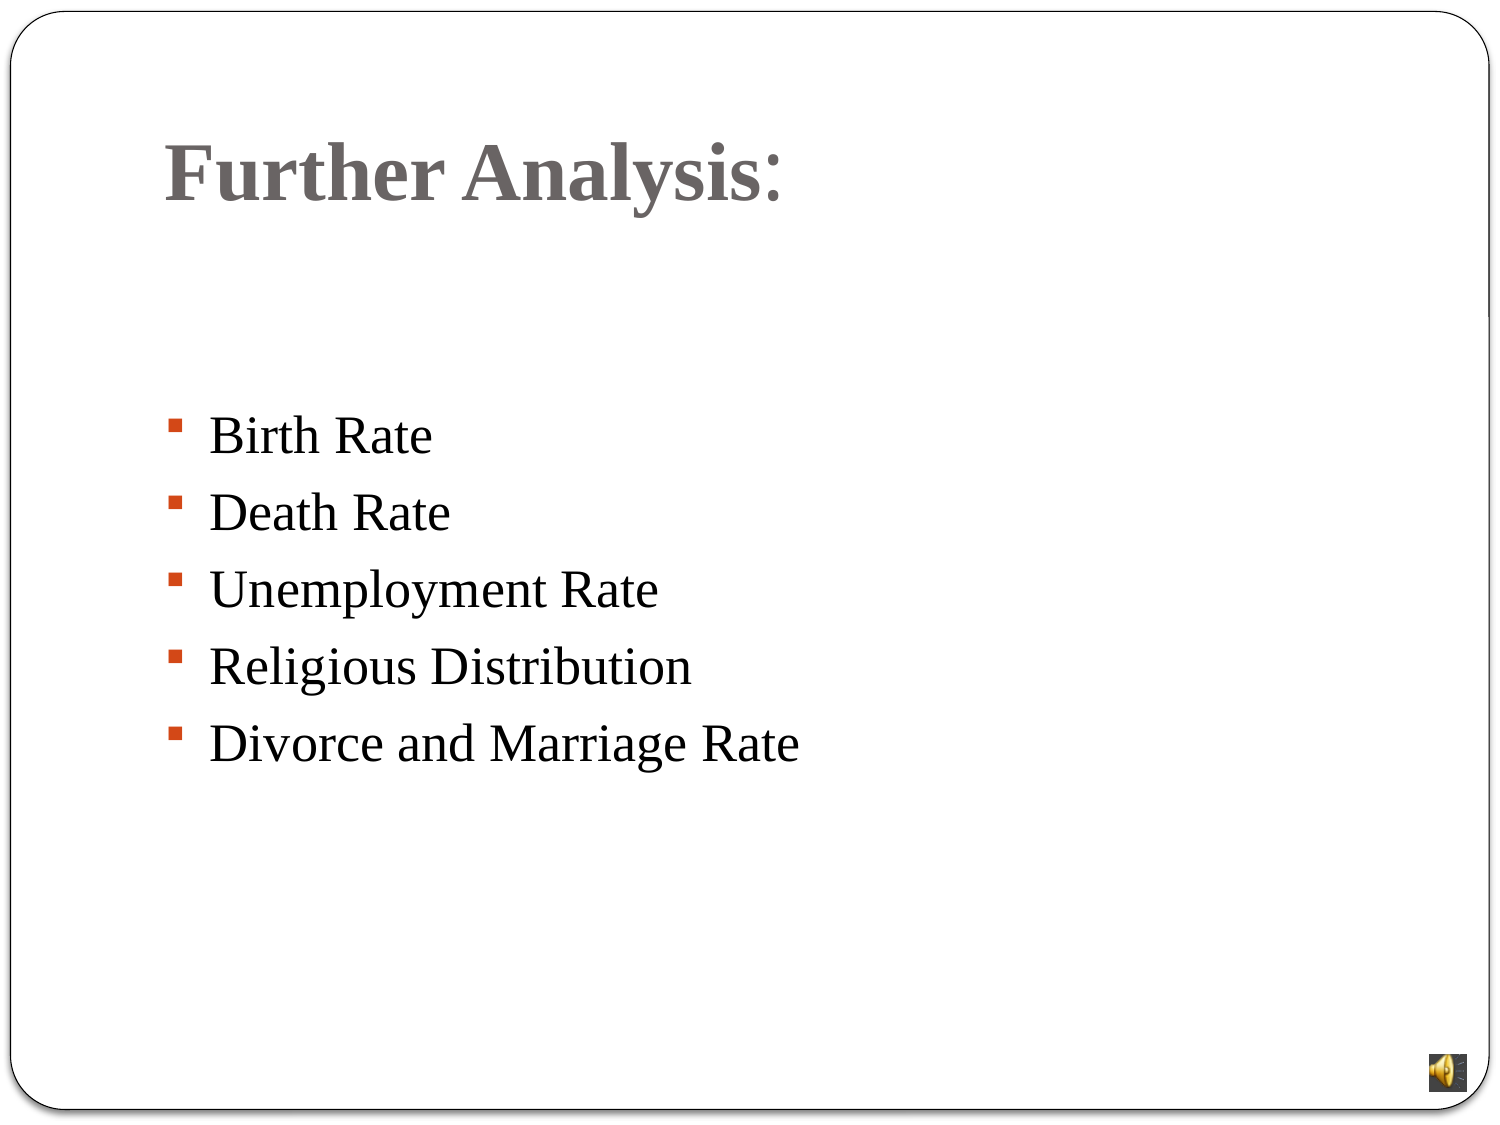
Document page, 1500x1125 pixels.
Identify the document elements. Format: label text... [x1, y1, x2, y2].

picture [1427, 1052, 1469, 1094]
list Birth Rate Death Rate Unemployment Rate Religious Distribution Divorce and Marriage Rate [150, 237, 1425, 988]
title Further Analysis: [150, 45, 1425, 233]
